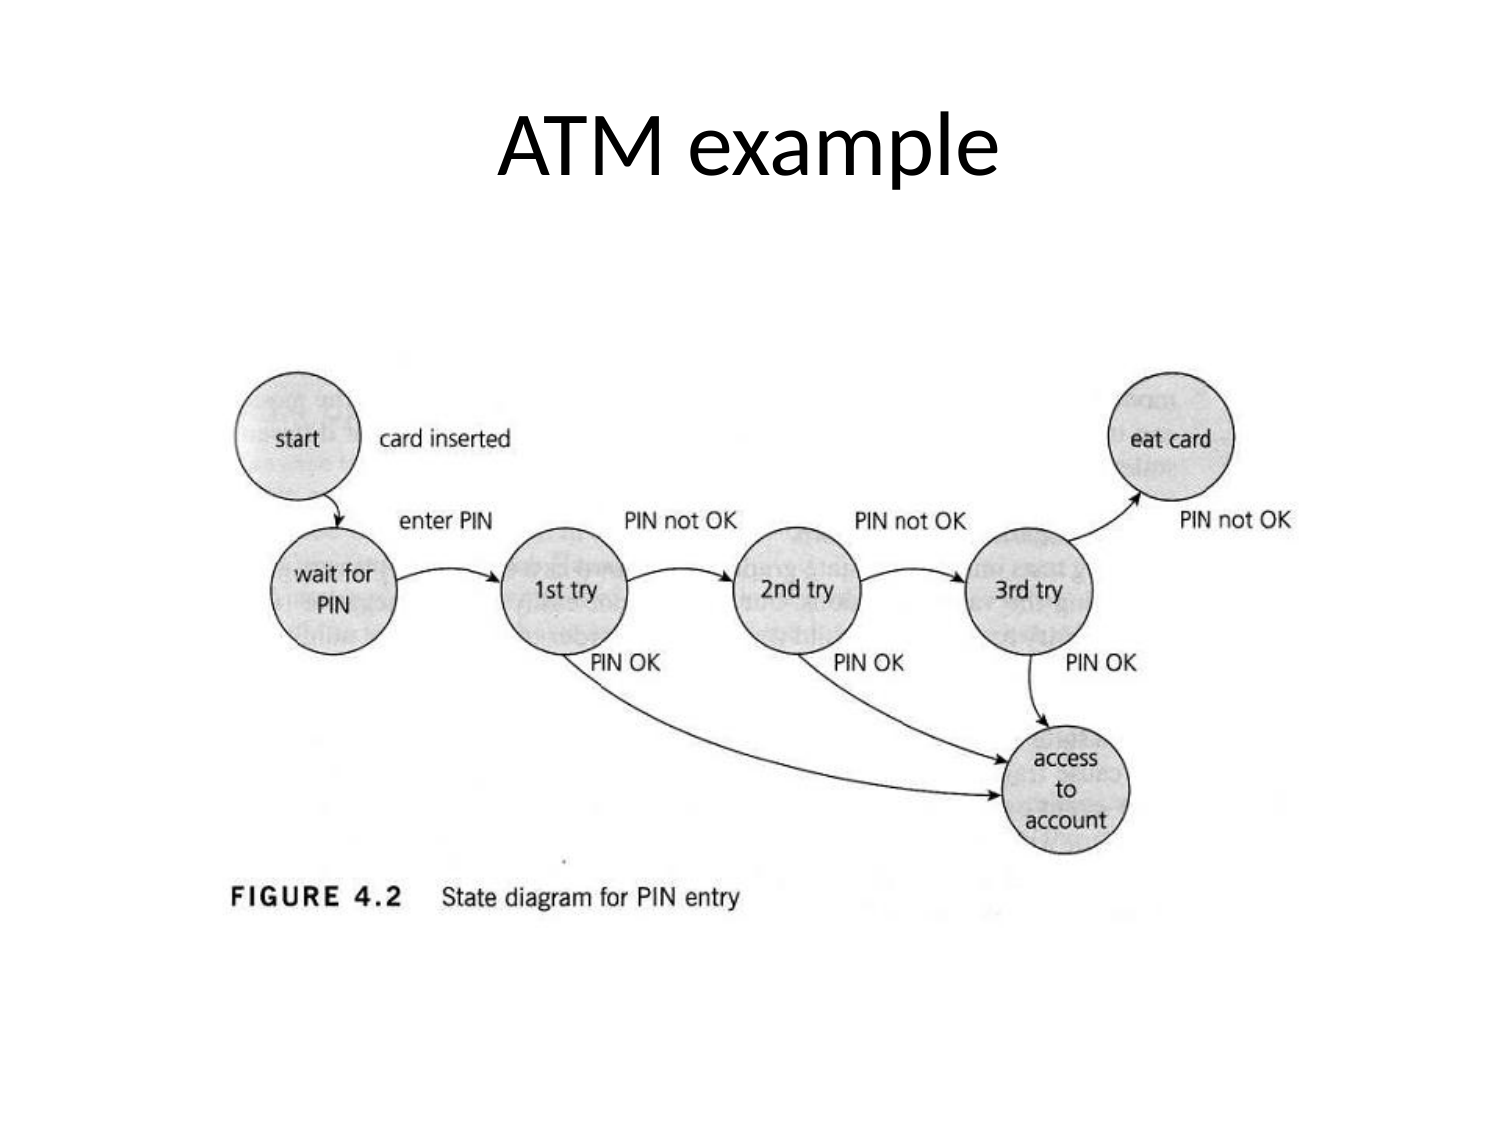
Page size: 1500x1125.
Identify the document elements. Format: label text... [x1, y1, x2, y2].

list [198, 339, 1302, 928]
title ATM example [75, 45, 1425, 233]
